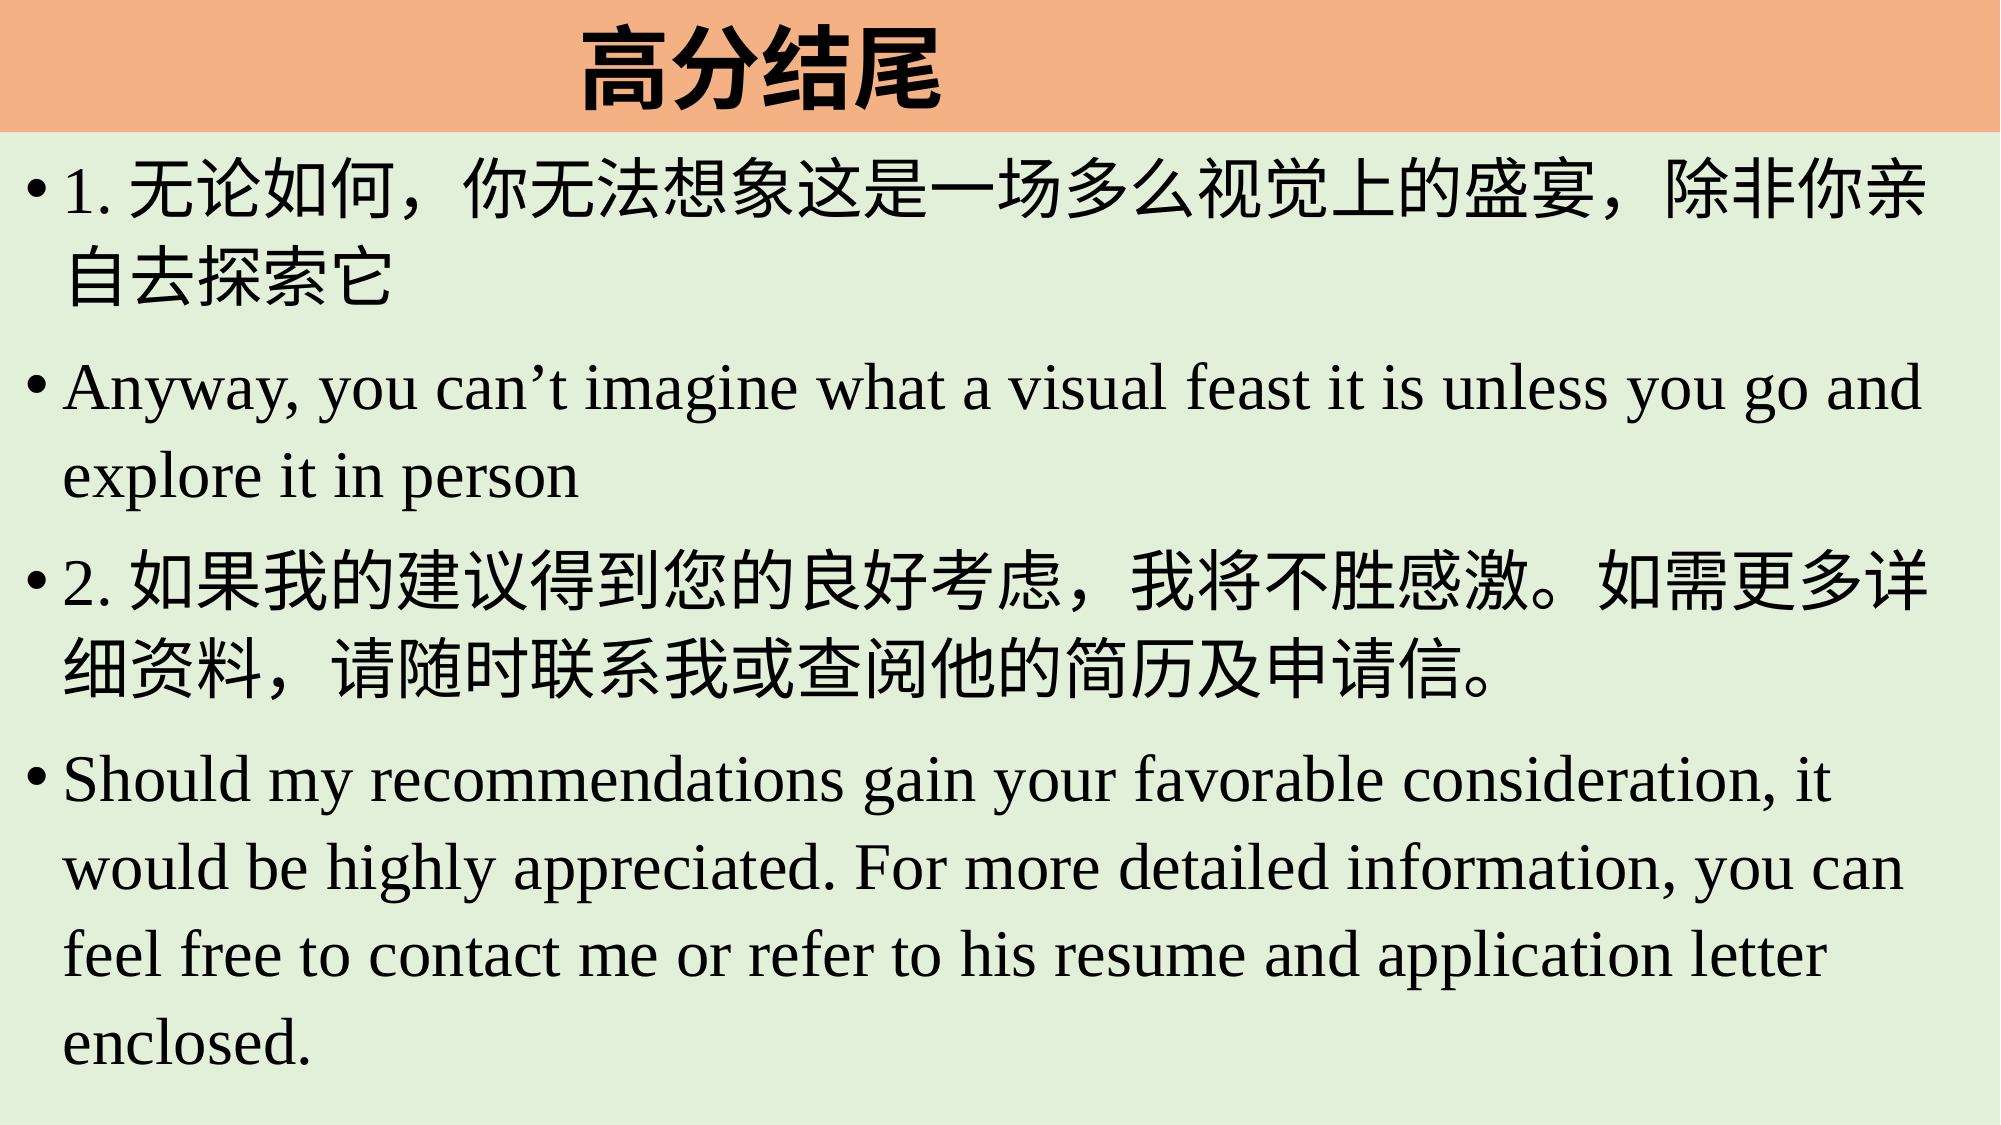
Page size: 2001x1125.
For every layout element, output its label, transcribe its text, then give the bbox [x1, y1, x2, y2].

list 1.无论如何，你无法想象这是一场多么视觉上的盛宴，除非你亲自去探索它 Anyway, you can’t imagine what a visual feast it is unless you go and explore it in person 2.如果我的建议得到您的良好考虑，我将不胜感激。如需更多详细资料，请随时联系我或查阅他的简历及申请信。 Should my recommendations gain your favorable consideration, it would be highly appreciated. For more detailed information, you can feel free to contact me or refer to his resume and application letter enclosed. [10, 133, 2000, 1125]
text_box 高分结尾 [0, 0, 2000, 133]
